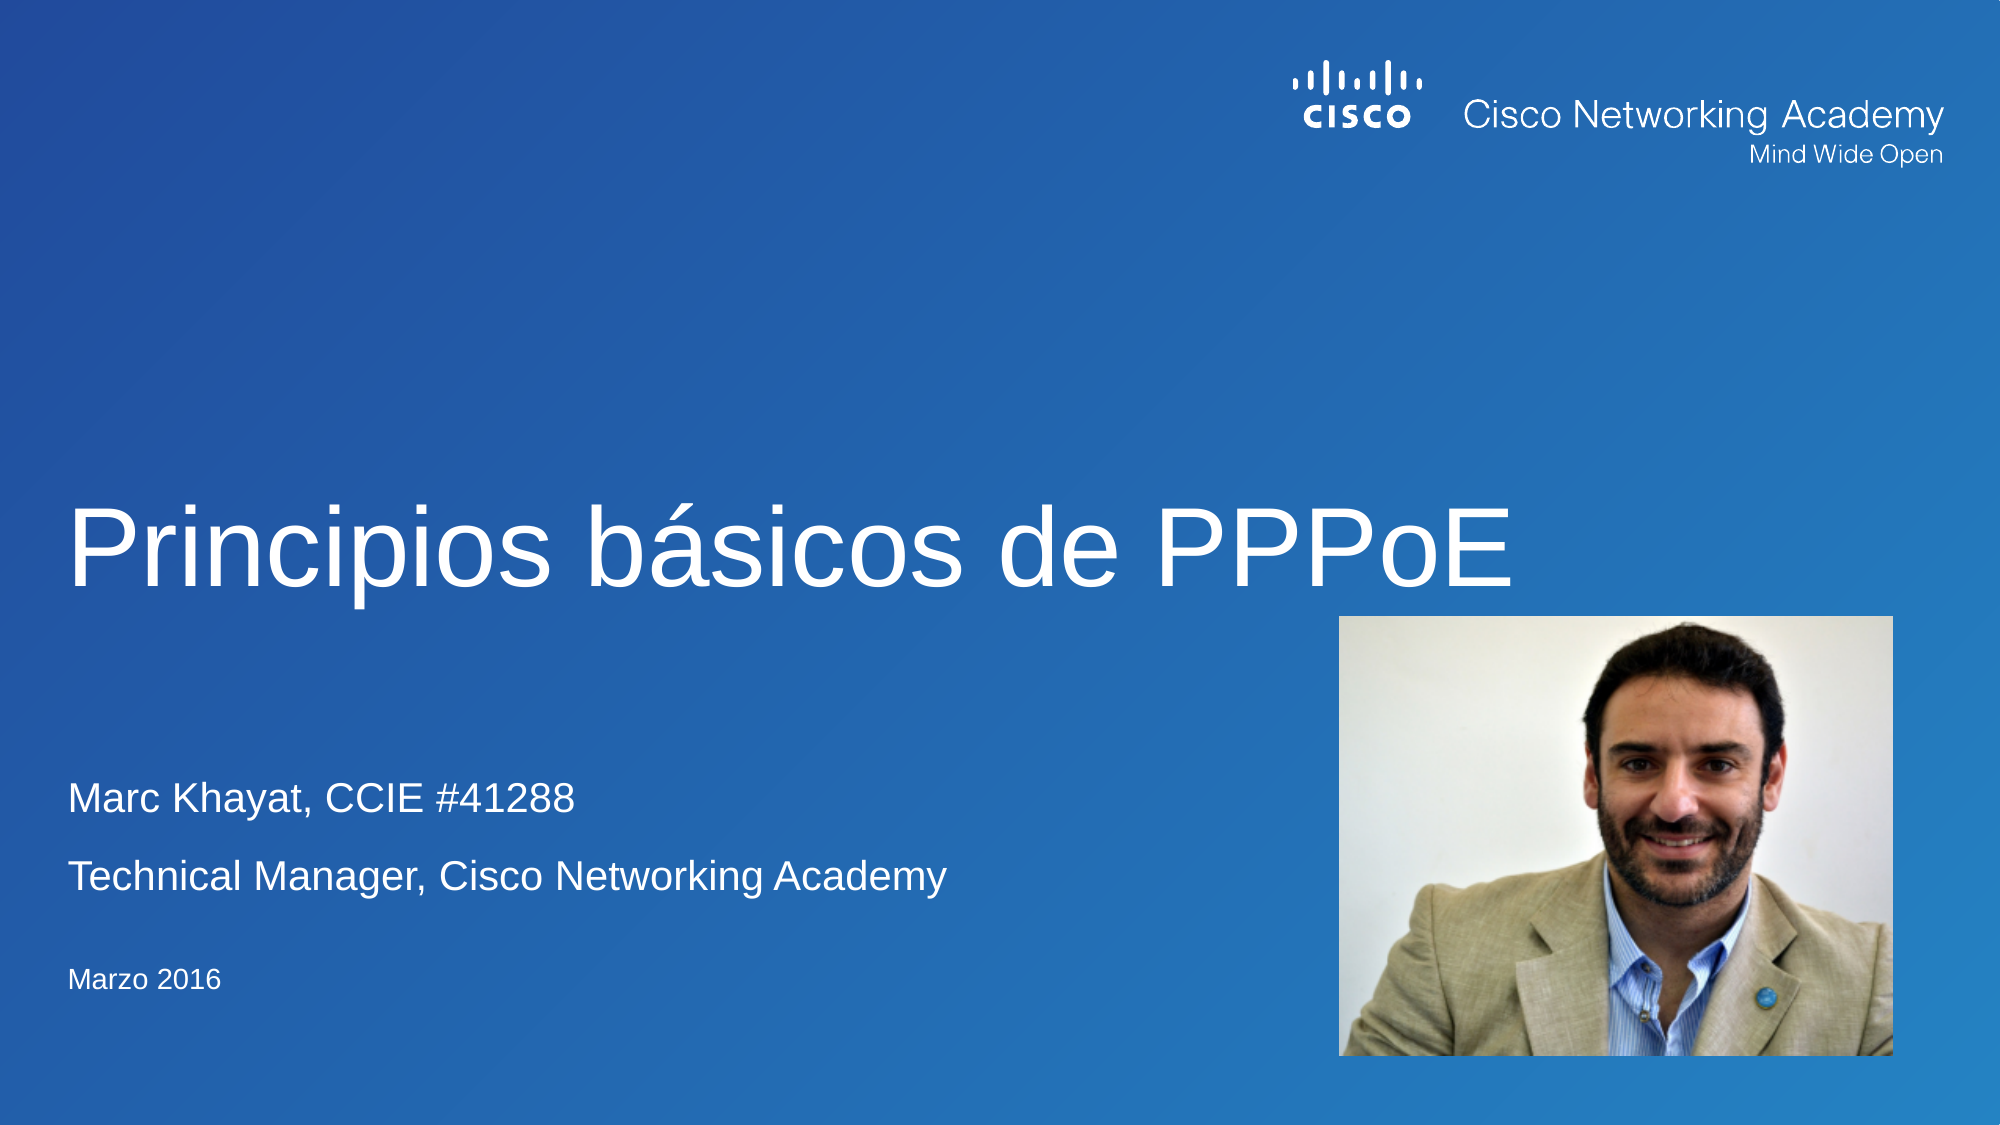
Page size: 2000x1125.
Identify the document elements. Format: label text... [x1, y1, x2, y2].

list Marzo 2016 [52, 955, 853, 1005]
list Marc Khayat, CCIE #41288 Technical Manager, Cisco Networking Academy [52, 766, 1054, 908]
picture [1339, 615, 1893, 1056]
title Principios básicos de PPPoE [52, 139, 1735, 617]
